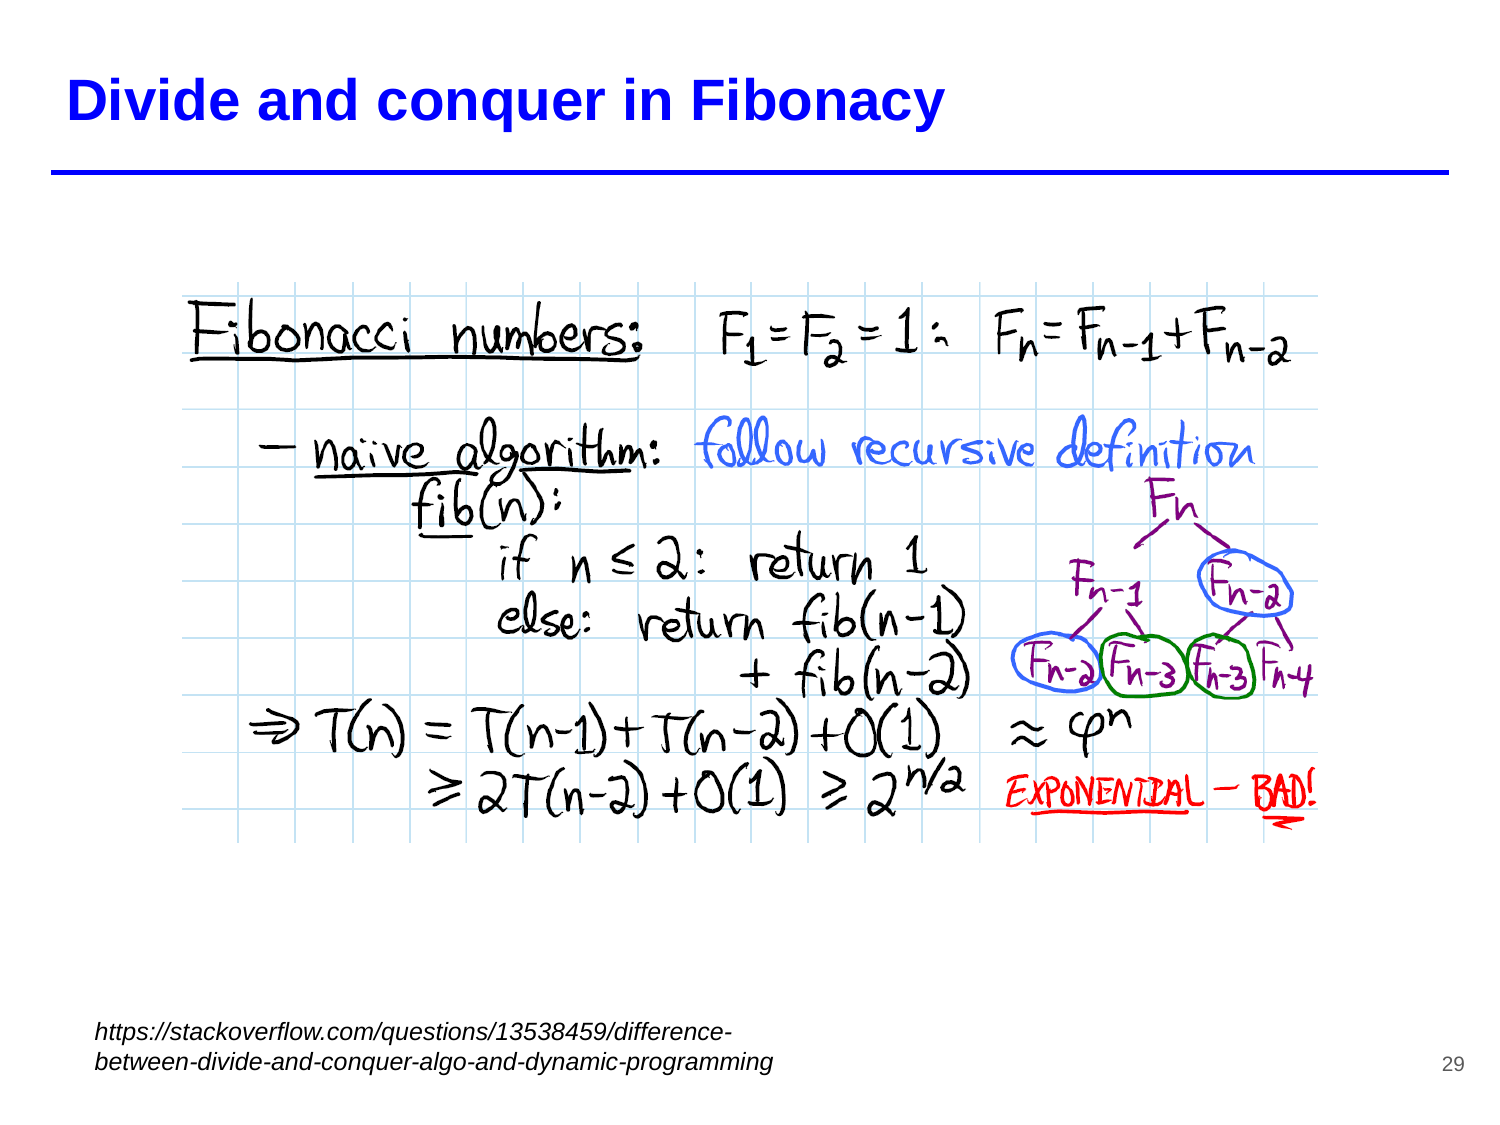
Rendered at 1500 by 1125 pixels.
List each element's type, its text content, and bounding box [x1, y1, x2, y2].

title Divide and conquer in Fibonacy [51, 47, 1449, 173]
text_box https://stackoverflow.com/questions/13538459/difference-between-divide-and-conquer-algo-and-dynamic-programming [79, 1008, 830, 1083]
slide_number 29 [1389, 1019, 1480, 1106]
picture [182, 282, 1318, 843]
